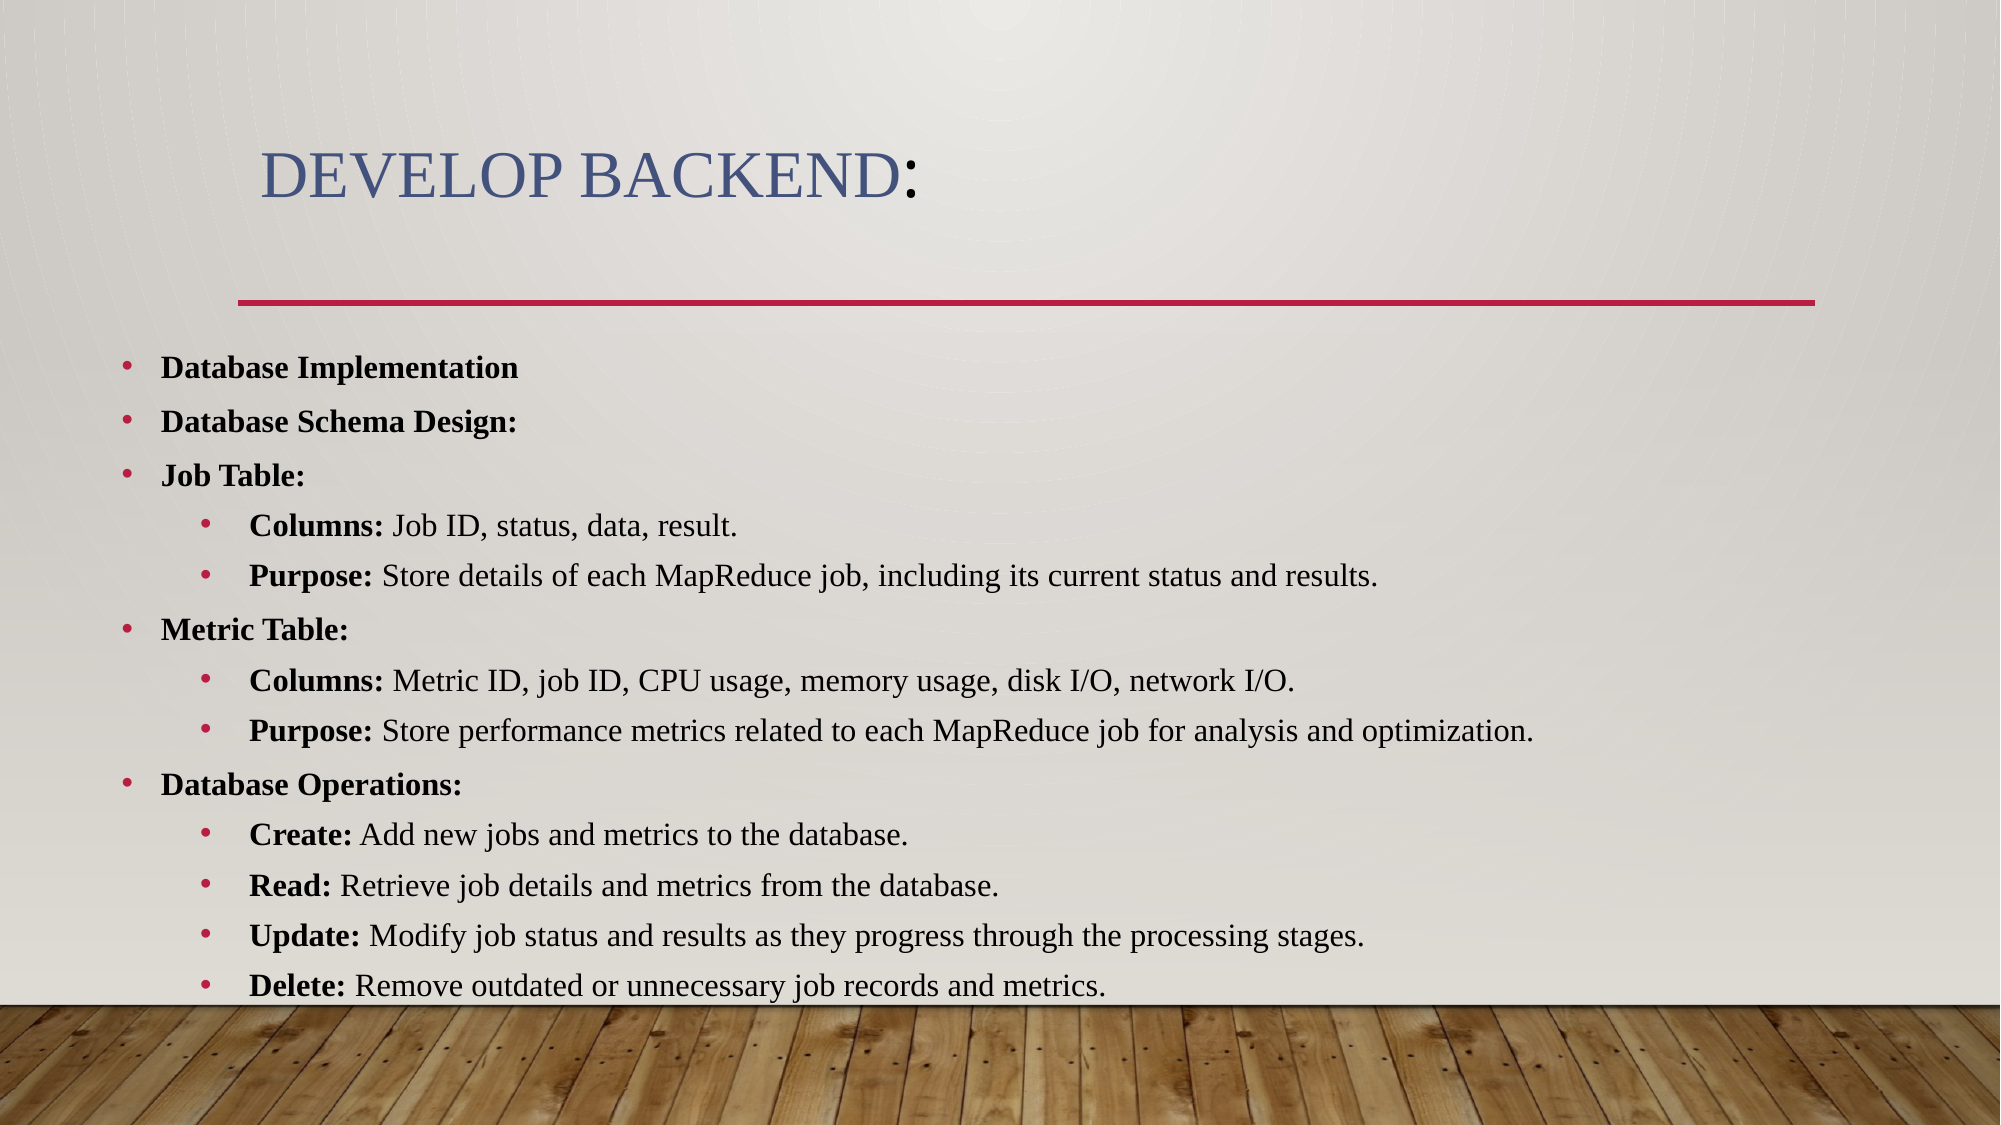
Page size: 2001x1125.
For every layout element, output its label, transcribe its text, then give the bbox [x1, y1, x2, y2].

title DEVELOP BACKEND: [245, 131, 1814, 237]
picture [0, 1005, 2000, 1125]
list Database Implementation Database Schema Design: Job Table: Columns: Job ID, status, data, result. Purpose: Store details of each MapReduce job, including its current status and results. Metric Table: Columns: Metric ID, job ID, CPU usage, memory usage, disk I/O, network I/O. Purpose: Store performance metrics related to each MapReduce job for analysis and optimization. Database Operations: Create: Add new jobs and metrics to the database. Read: Retrieve job details and metrics from the database. Update: Modify job status and results as they progress through the processing stages. Delete: Remove outdated or unnecessary job records and metrics. [106, 330, 1909, 1030]
